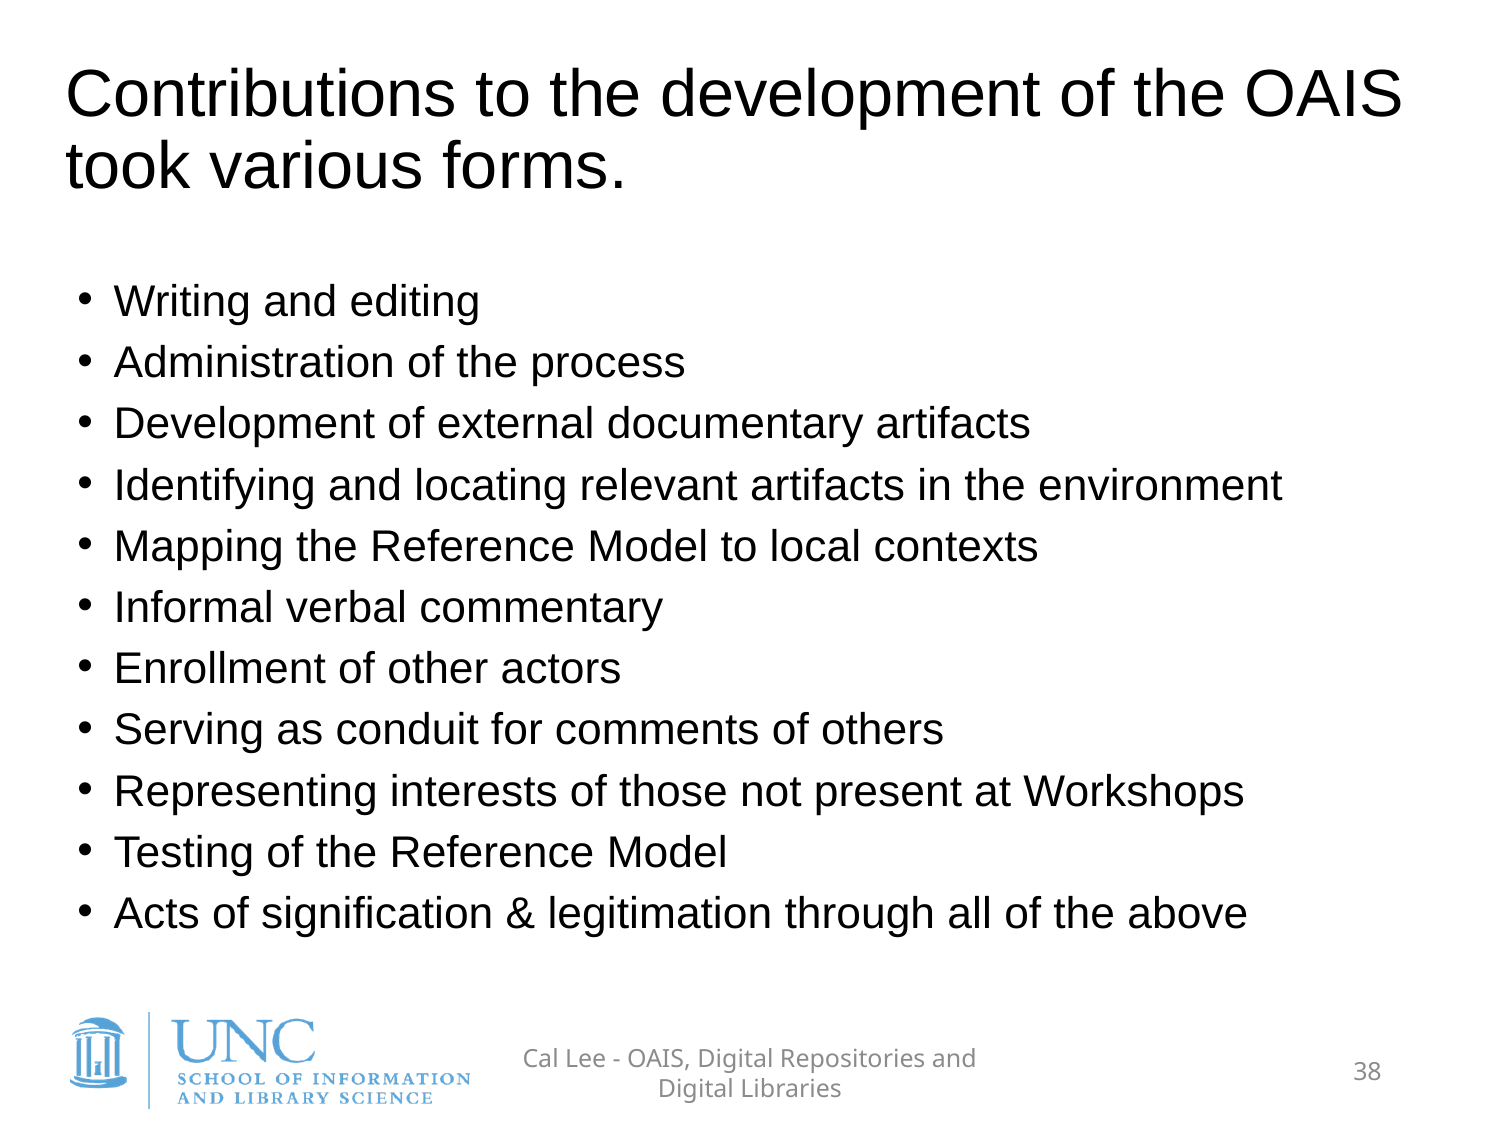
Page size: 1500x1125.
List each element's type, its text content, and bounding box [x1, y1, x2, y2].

list Writing and editing Administration of the process Development of external documentary artifacts Identifying and locating relevant artifacts in the environment Mapping the Reference Model to local contexts Informal verbal commentary Enrollment of other actors Serving as conduit for comments of others Representing interests of those not present at Workshops Testing of the Reference Model Acts of signification & legitimation through all of the above [62, 275, 1450, 950]
title Contributions to the development of the OAIS took various forms. [50, 37, 1425, 225]
footer Cal Lee - OAIS, Digital Repositories and Digital Libraries [496, 1042, 1004, 1103]
picture [70, 1012, 470, 1109]
slide_number 38 [1059, 1042, 1397, 1103]
